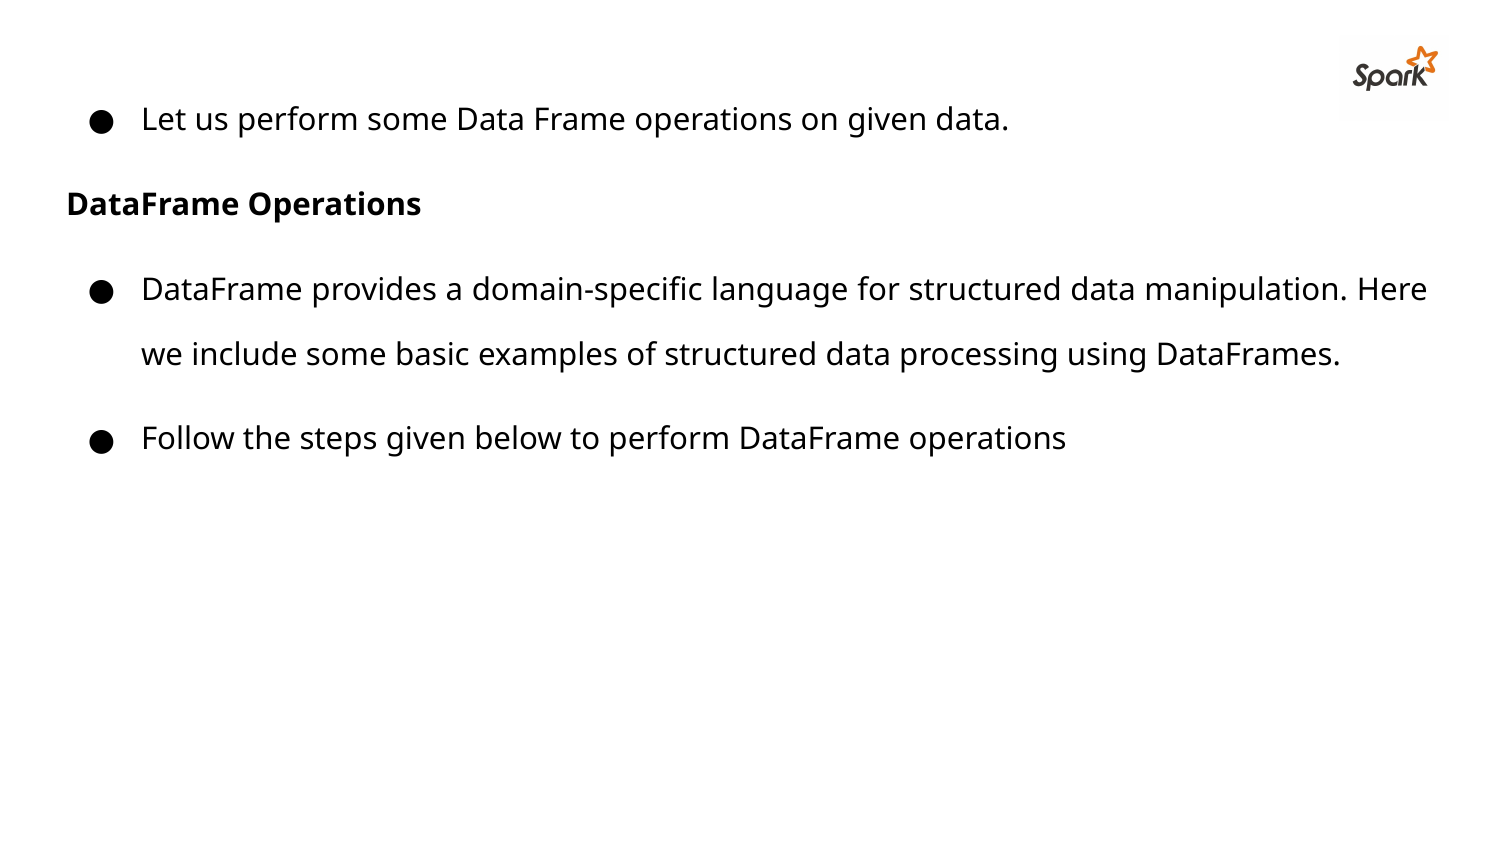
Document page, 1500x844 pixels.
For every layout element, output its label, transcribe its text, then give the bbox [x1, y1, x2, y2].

picture [1339, 35, 1450, 122]
list Let us perform some Data Frame operations on given data. DataFrame Operations DataFrame provides a domain-specific language for structured data manipulation. Here we include some basic examples of structured data processing using DataFrames. Follow the steps given below to perform DataFrame operations [51, 60, 1449, 779]
